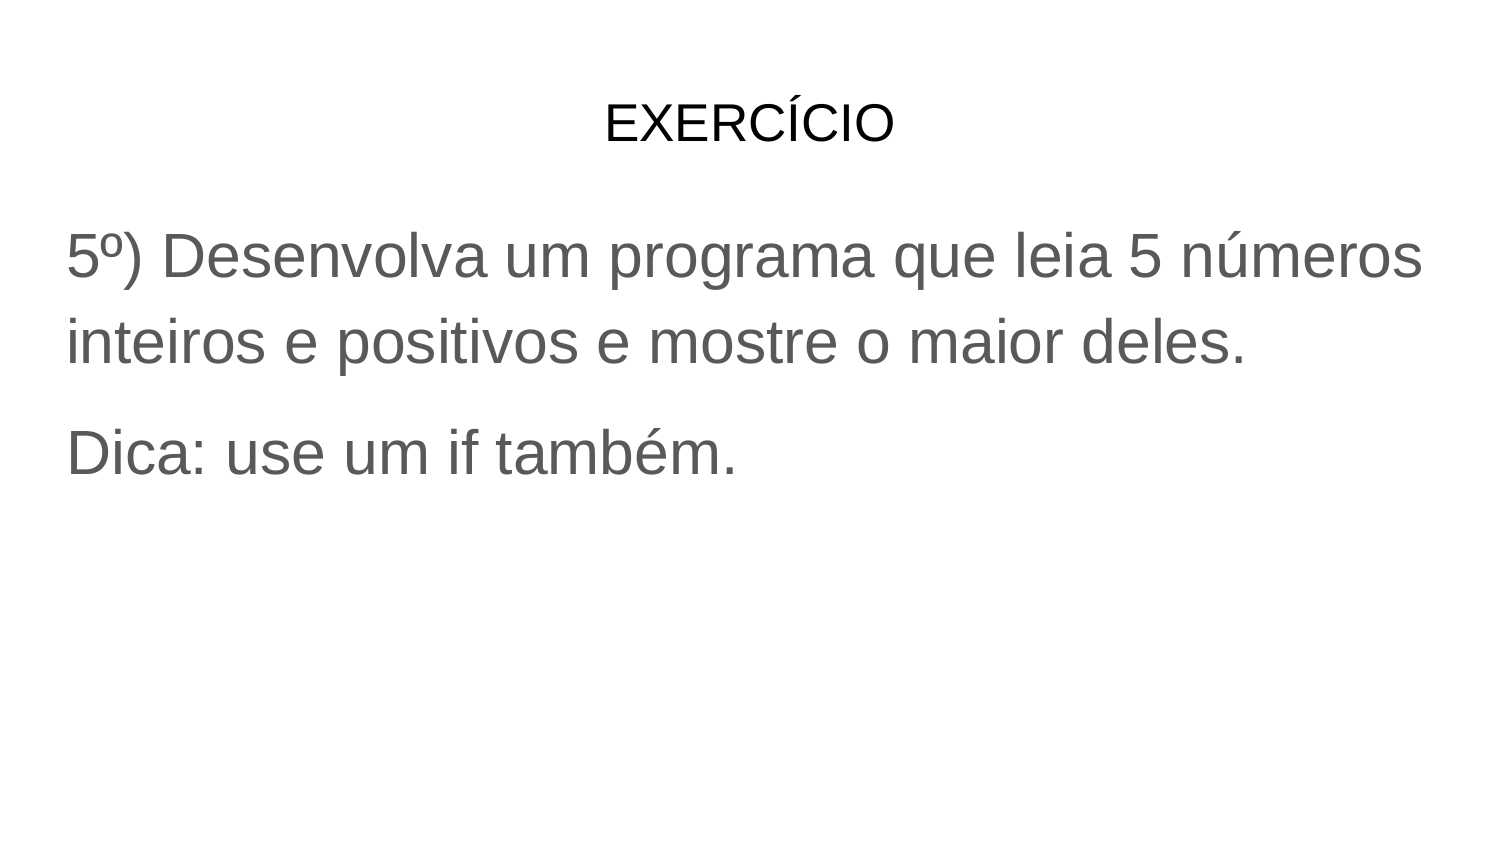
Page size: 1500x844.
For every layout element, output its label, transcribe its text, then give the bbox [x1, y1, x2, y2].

title EXERCÍCIO [51, 72, 1449, 167]
list 5º) Desenvolva um programa que leia 5 números inteiros e positivos e mostre o maior deles. Dica: use um if também. [51, 189, 1449, 750]
